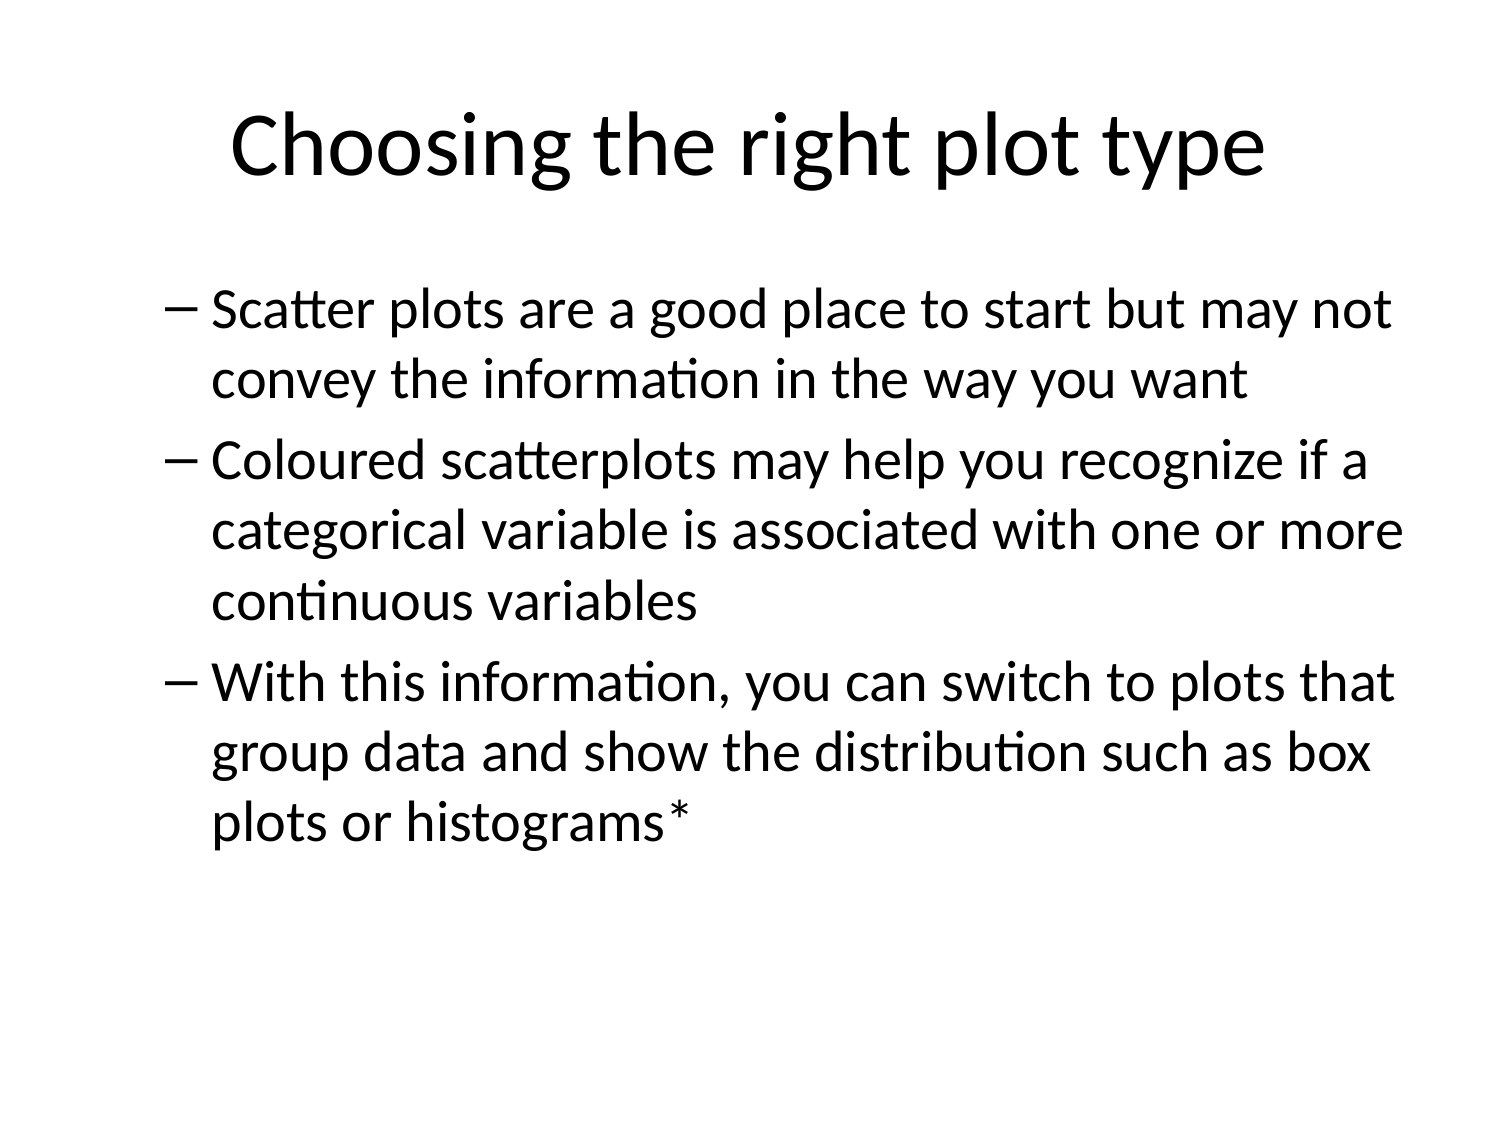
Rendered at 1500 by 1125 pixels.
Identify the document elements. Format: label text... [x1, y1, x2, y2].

title Choosing the right plot type [75, 45, 1425, 233]
list Scatter plots are a good place to start but may not convey the information in the way you want Coloured scatterplots may help you recognize if a categorical variable is associated with one or more continuous variables With this information, you can switch to plots that group data and show the distribution such as box plots or histograms* [75, 262, 1425, 1005]
